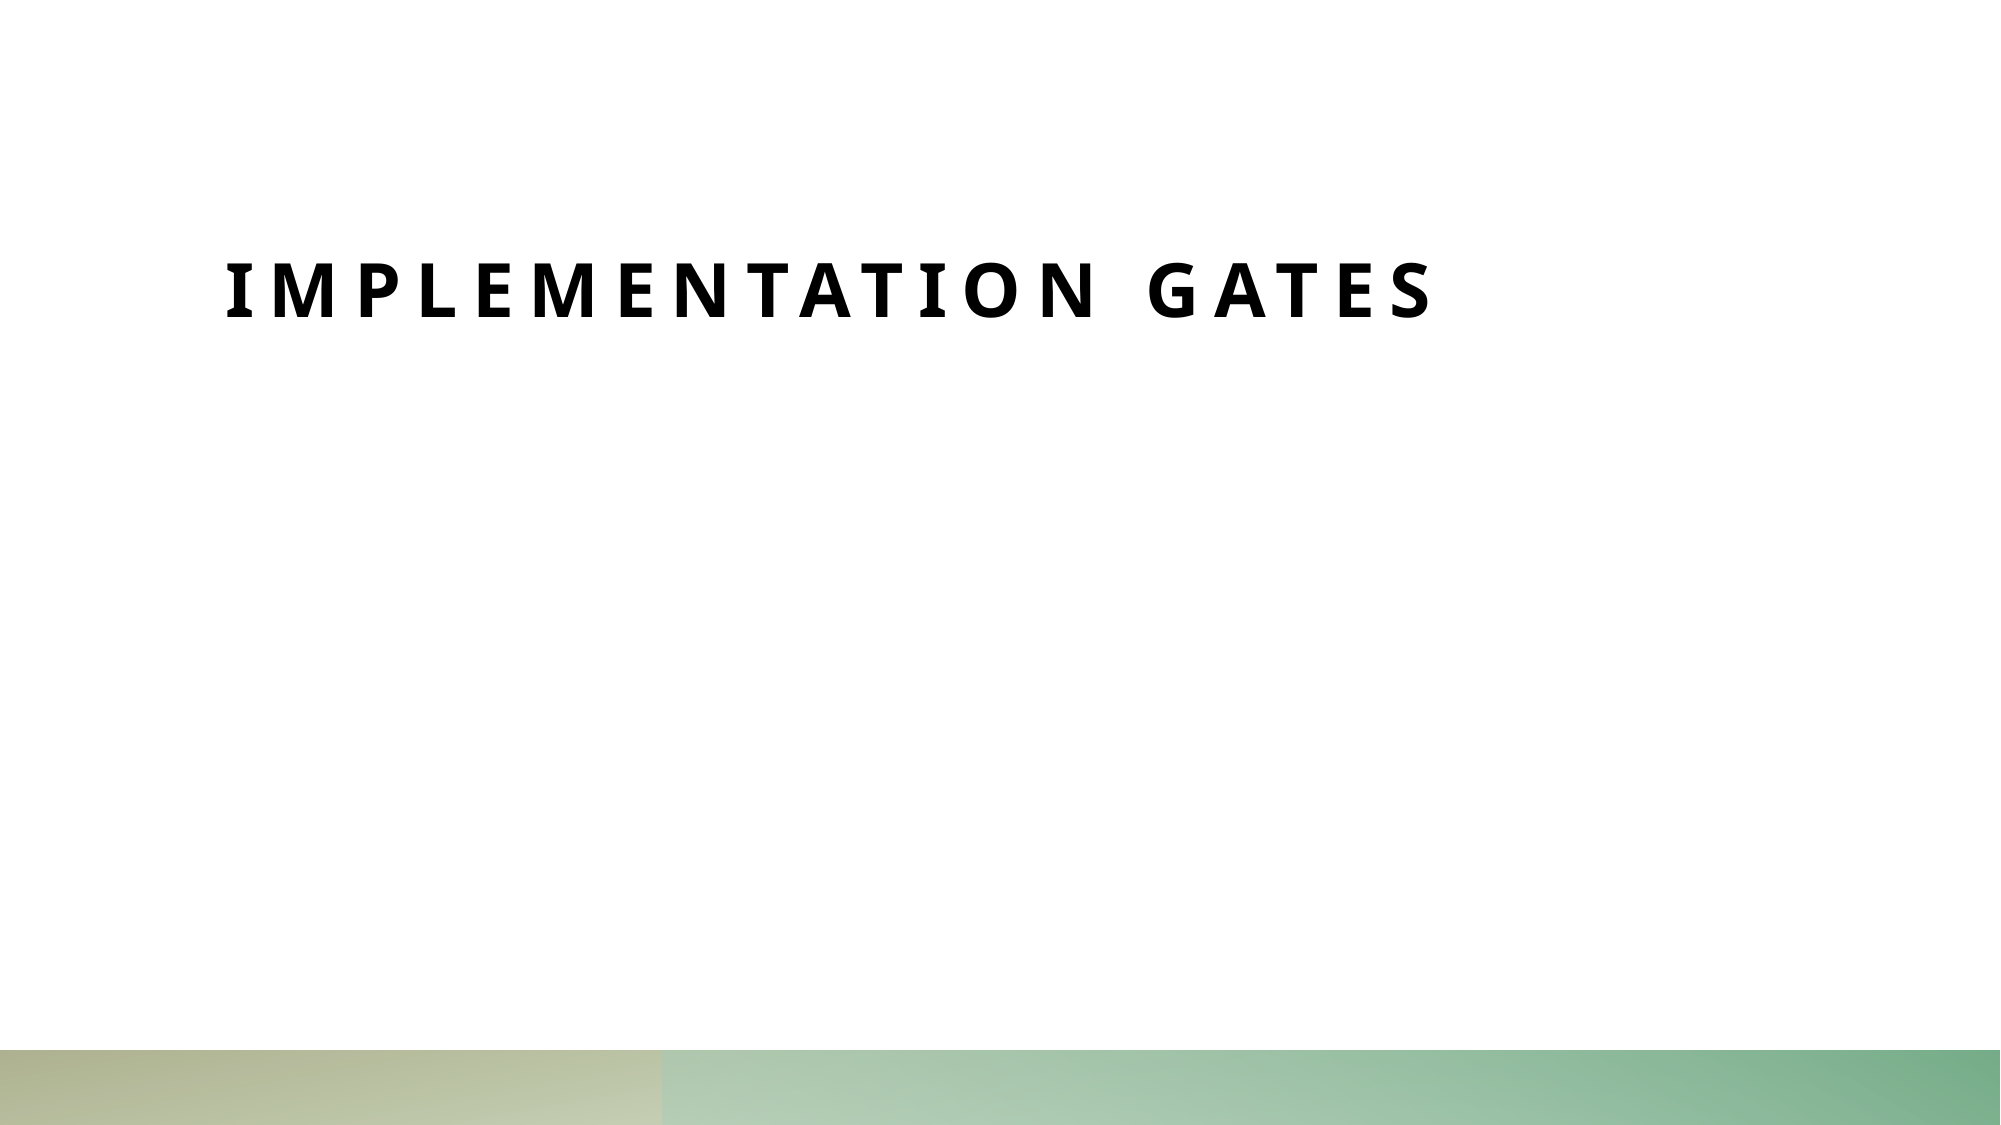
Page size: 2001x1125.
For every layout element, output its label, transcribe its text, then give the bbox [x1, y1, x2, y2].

title Implementation Gates [225, 130, 1905, 333]
